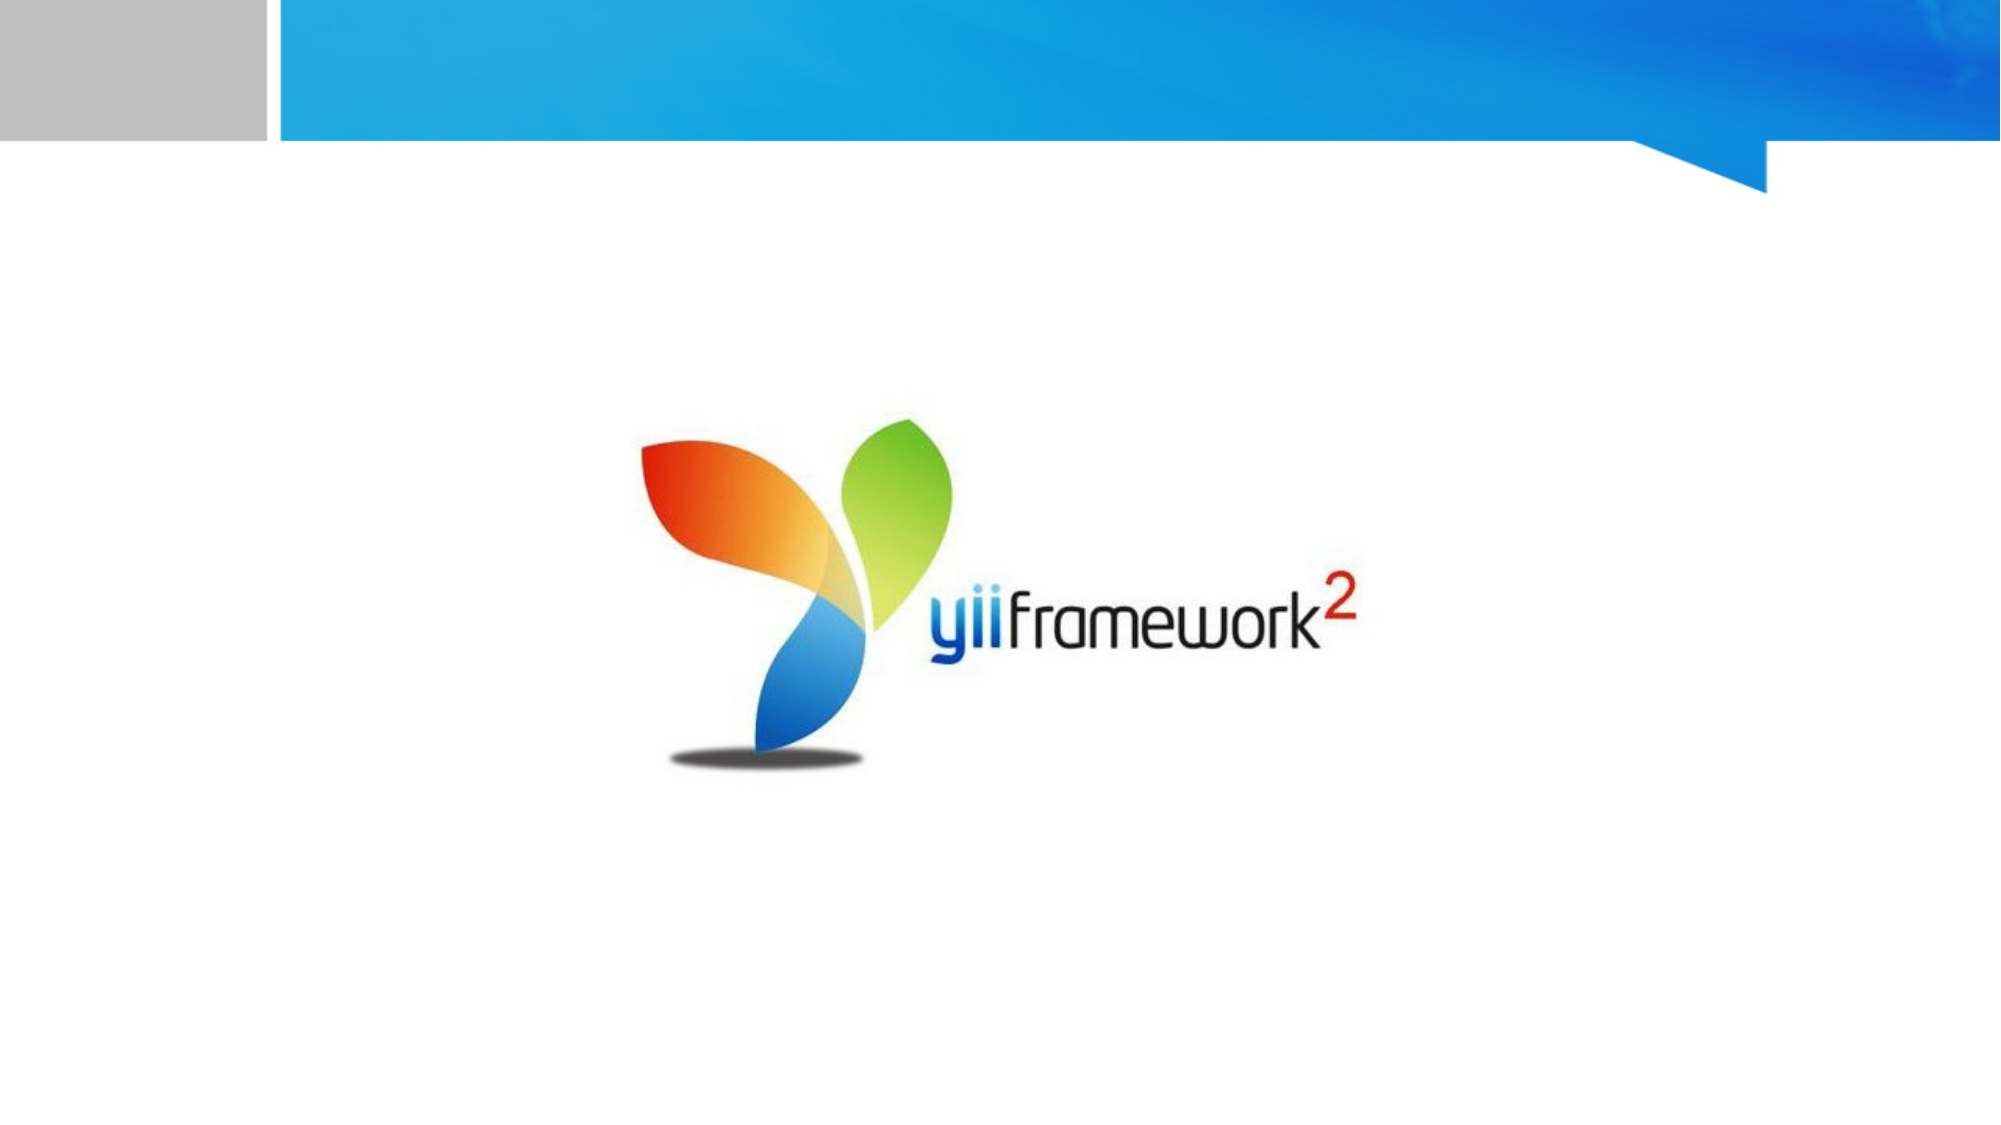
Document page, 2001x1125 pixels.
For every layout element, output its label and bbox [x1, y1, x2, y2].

list [531, 286, 1469, 912]
picture [0, 0, 2000, 1125]
